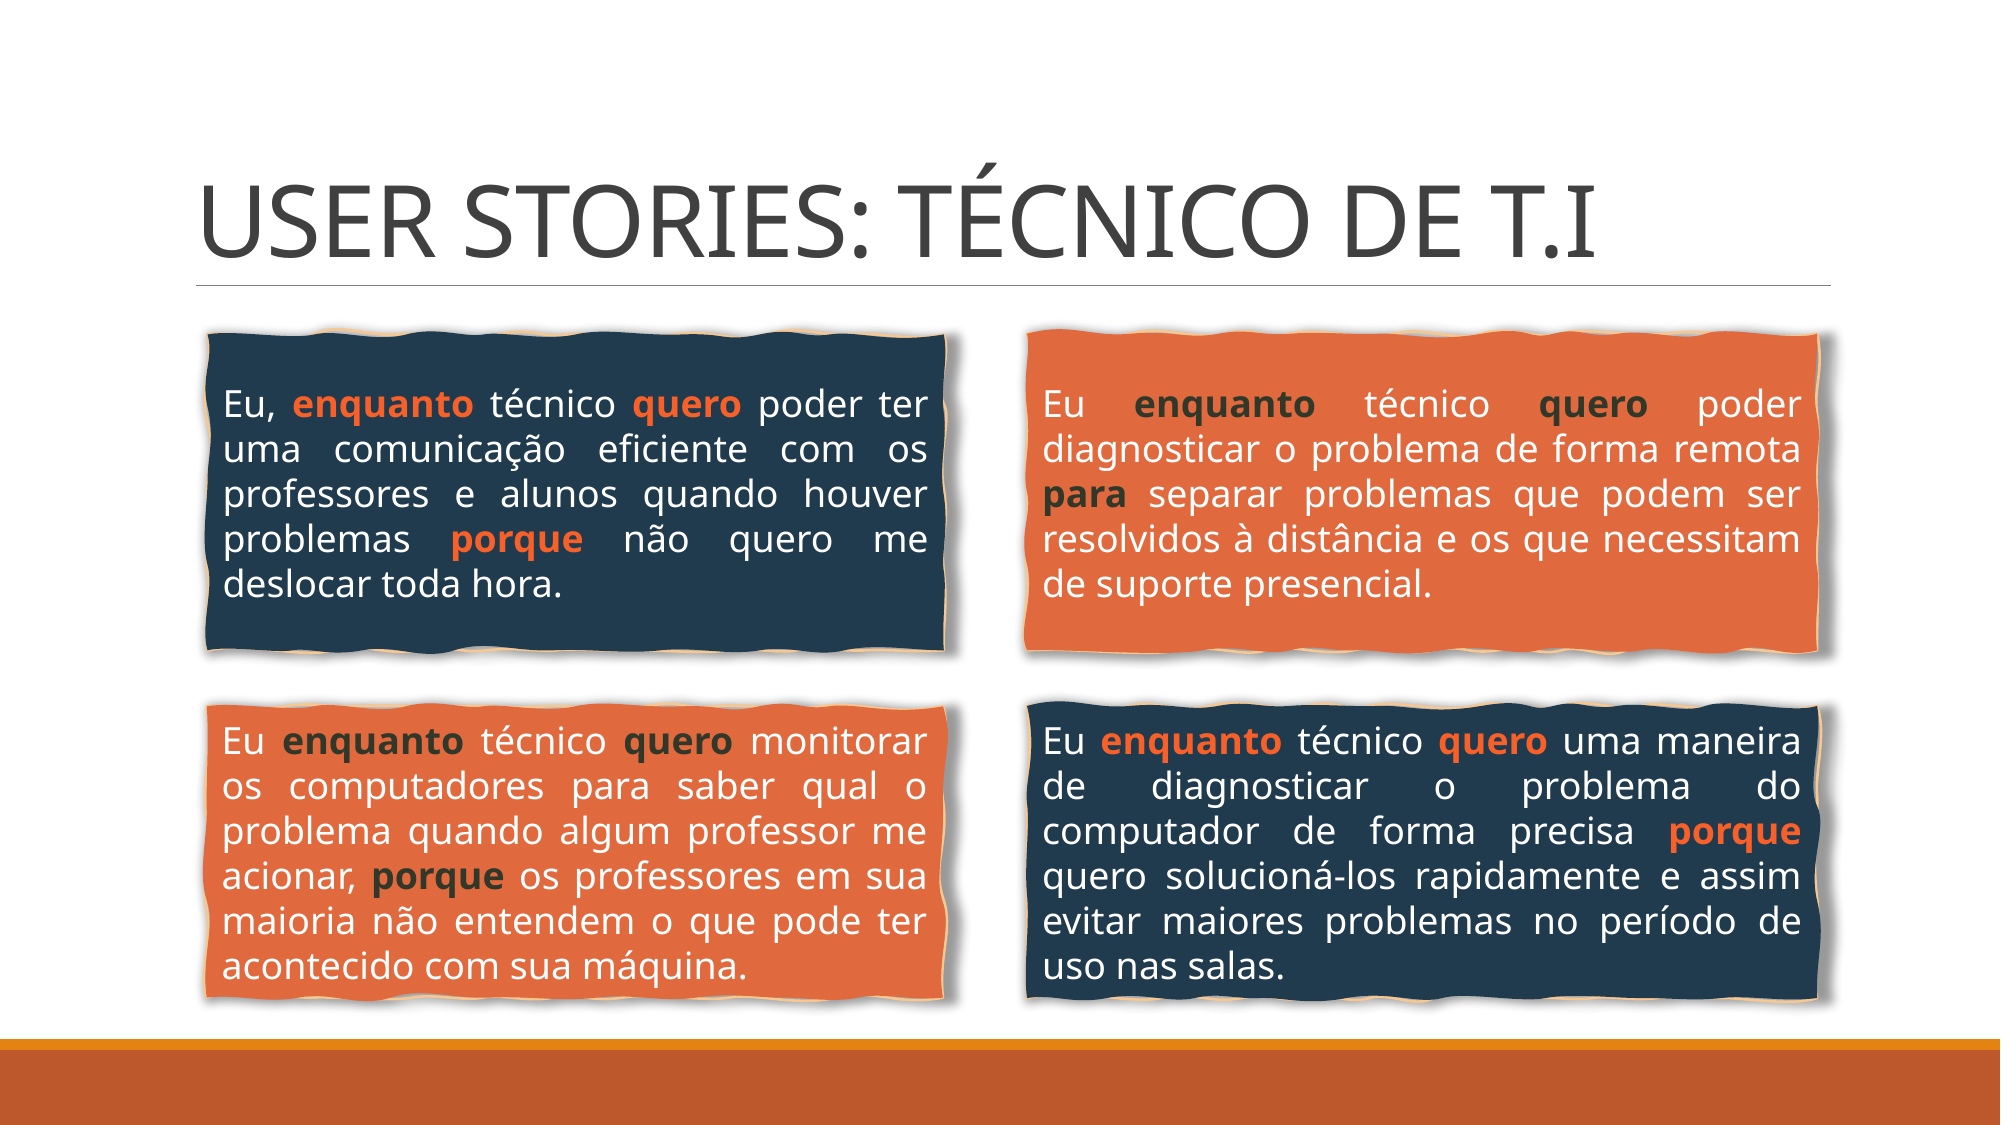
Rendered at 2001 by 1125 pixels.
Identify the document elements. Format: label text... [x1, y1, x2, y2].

title USER STORIES: TÉCNICO DE T.I [180, 47, 1830, 285]
text_box Eu enquanto técnico quero poder diagnosticar o problema de forma remota para separar problemas que podem ser resolvidos à distância e os que necessitam de suporte presencial. [1022, 329, 1822, 656]
text_box Eu enquanto técnico quero uma maneira de diagnosticar o problema do computador de forma precisa porque quero solucioná-los rapidamente e assim evitar maiores problemas no período de uso nas salas. [1025, 701, 1823, 1004]
text_box Eu enquanto técnico quero monitorar os computadores para saber qual o problema quando algum professor me acionar, porque os professores em sua maioria não entendem o que pode ter acontecido com sua máquina. [202, 702, 949, 1003]
text_box Eu, enquanto técnico quero poder ter uma comunicação eficiente com os professores e alunos quando houver problemas porque não quero me deslocar toda hora. [203, 328, 948, 655]
